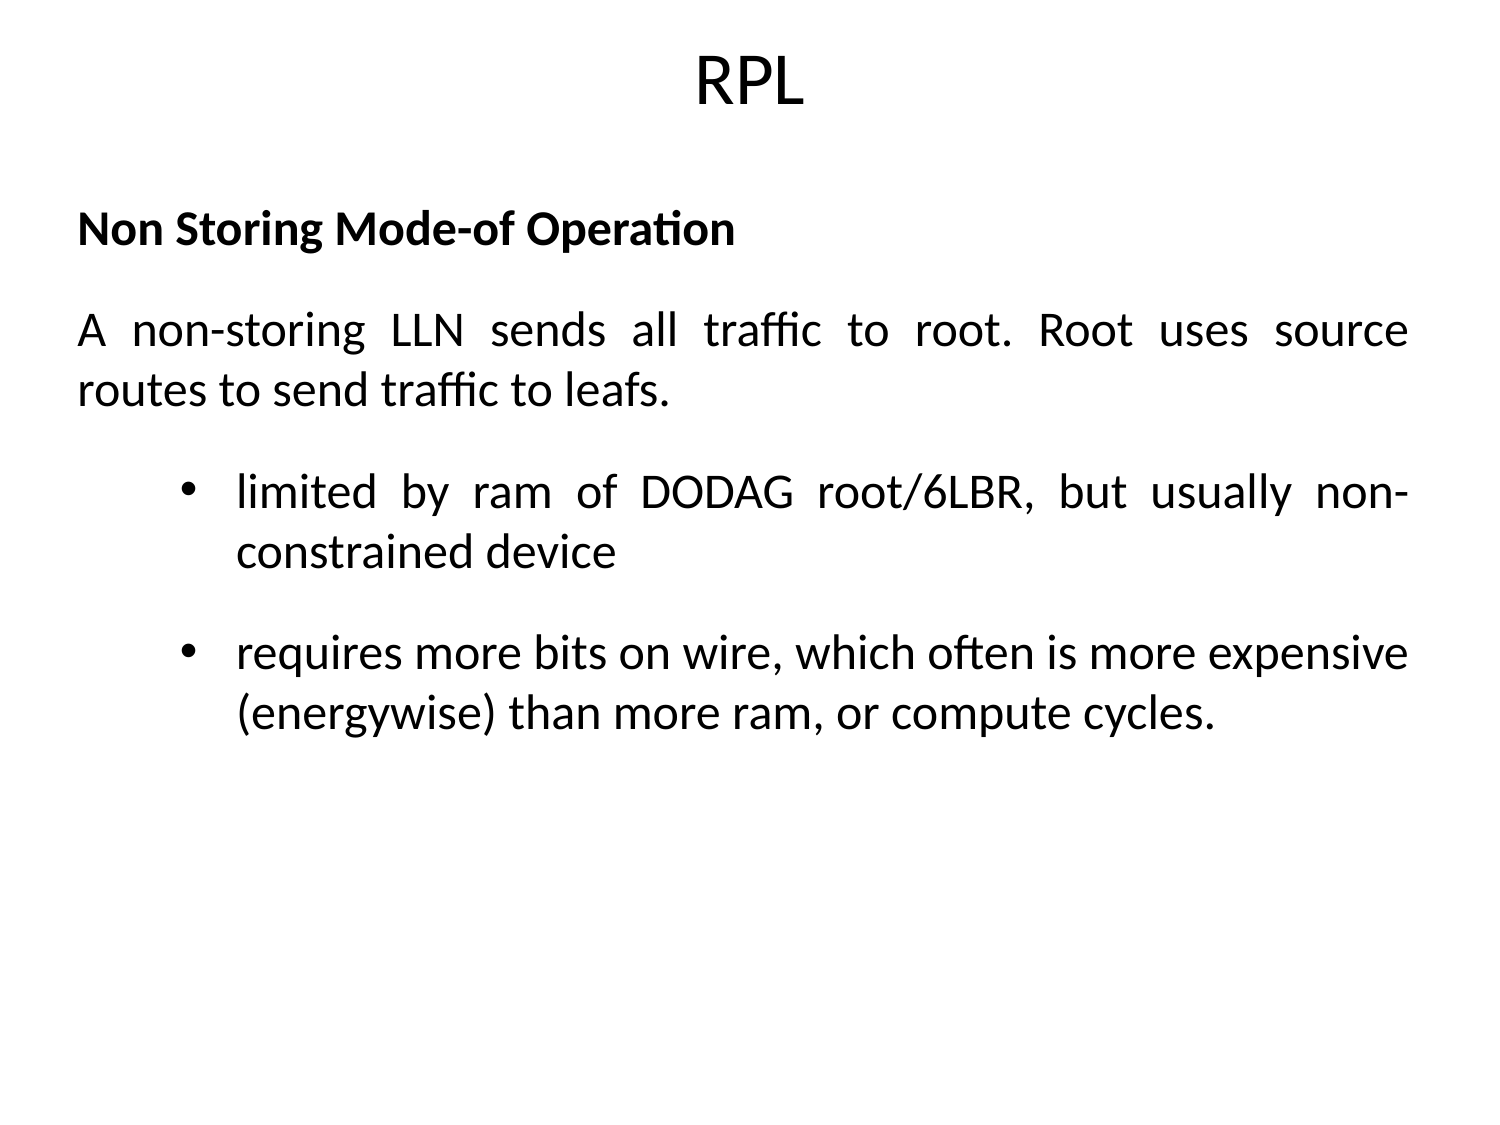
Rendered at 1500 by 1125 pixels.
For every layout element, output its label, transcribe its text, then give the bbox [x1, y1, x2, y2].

title RPL [0, 12, 1500, 138]
list Non Storing Mode-of Operation A non-storing LLN sends all traffic to root. Root uses source routes to send traffic to leafs. limited by ram of DODAG root/6LBR, but usually non-constrained device requires more bits on wire, which often is more expensive (energywise) than more ram, or compute cycles. [62, 187, 1425, 1125]
